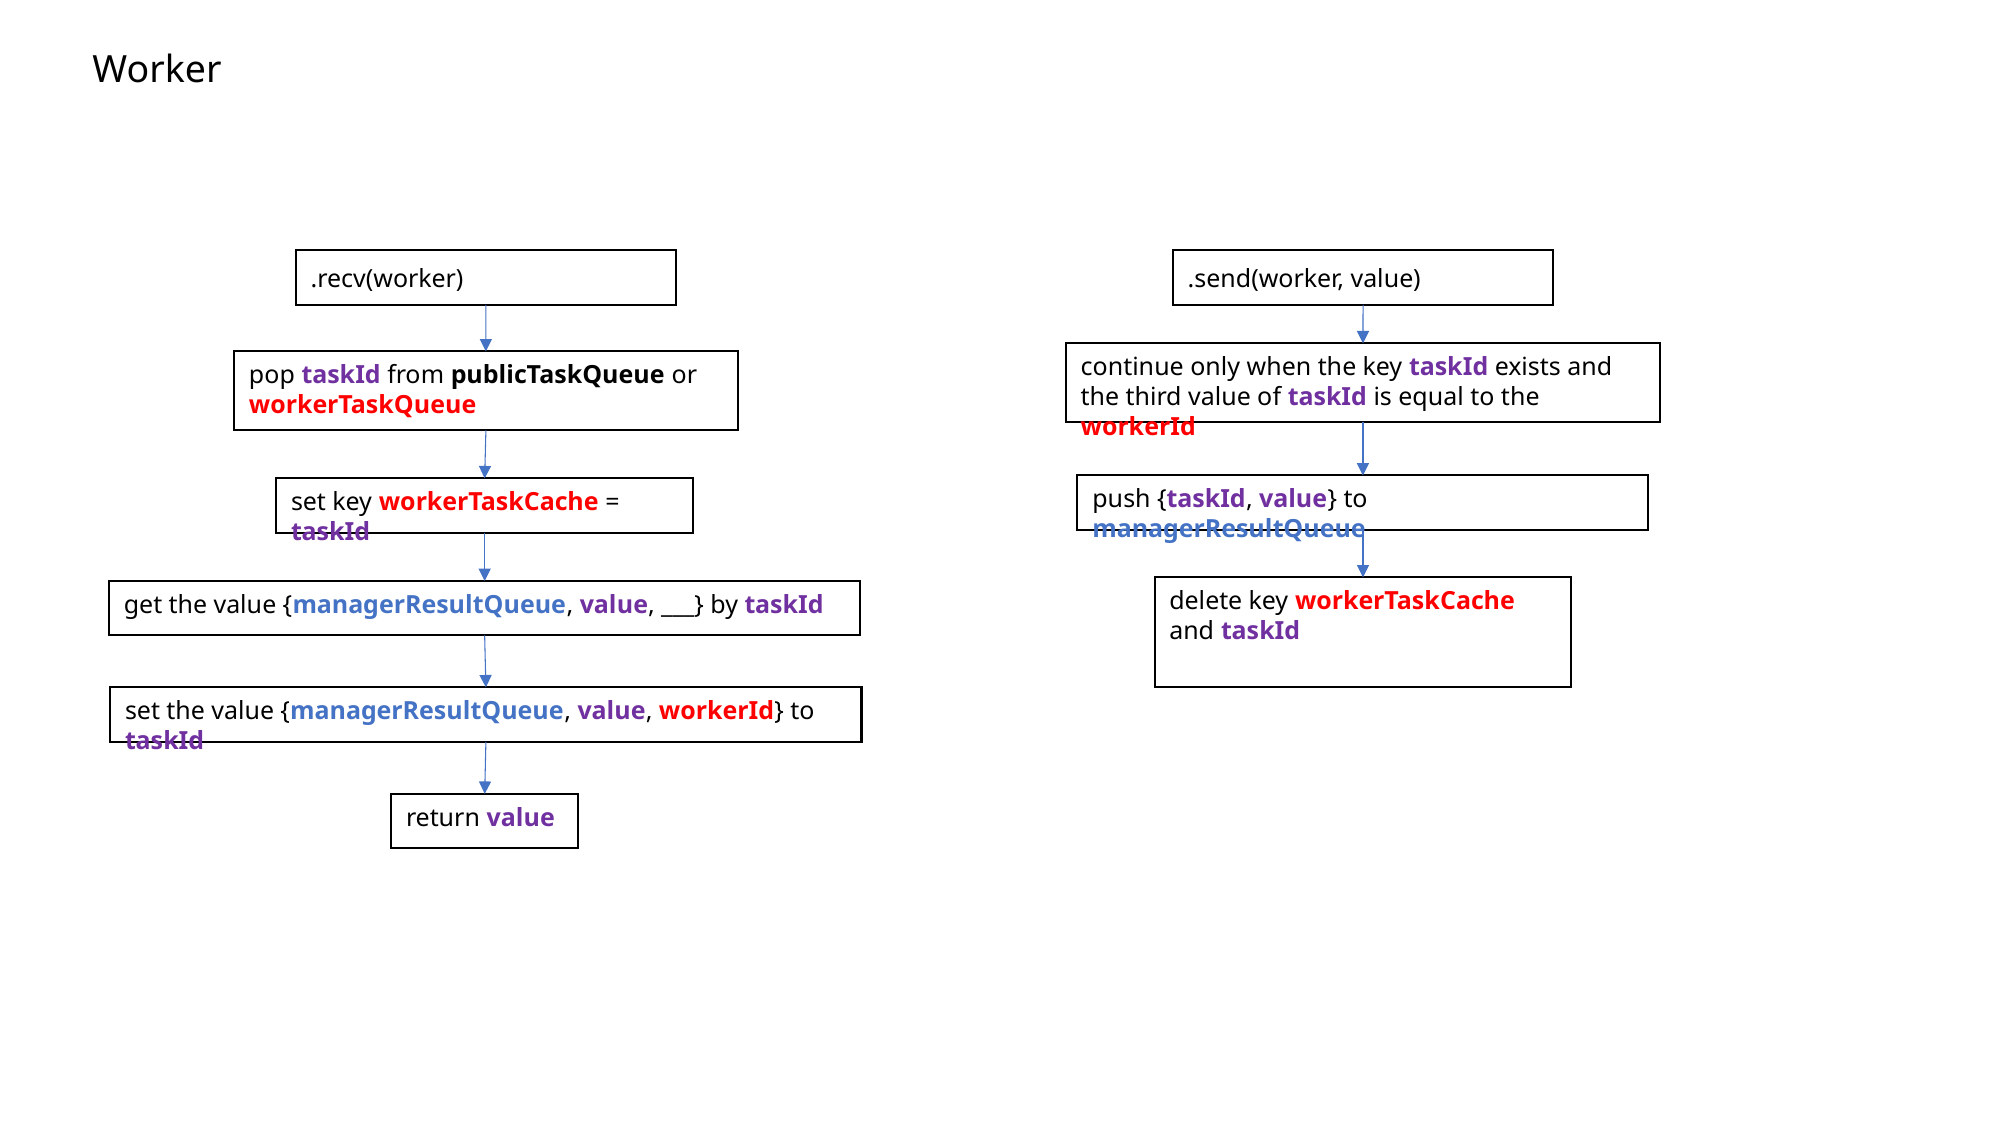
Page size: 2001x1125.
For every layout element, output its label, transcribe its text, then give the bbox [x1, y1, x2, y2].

text_box set the value {managerResultQueue, value, workerId} to taskId [109, 686, 863, 743]
text_box return value [390, 793, 579, 849]
text_box Worker [77, 37, 362, 98]
text_box set key workerTaskCache = taskId [275, 477, 694, 534]
text_box delete key workerTaskCache and taskId [1154, 576, 1572, 688]
text_box .send(worker, value) [1172, 249, 1554, 306]
text_box continue only when the key taskId exists and the third value of taskId is equal to the workerId [1065, 342, 1661, 423]
text_box get the value {managerResultQueue, value, ___} by taskId [108, 580, 861, 636]
text_box .recv(worker) [295, 249, 677, 306]
text_box pop taskId from publicTaskQueue or workerTaskQueue [233, 350, 739, 431]
text_box push {taskId, value} to managerResultQueue [1076, 474, 1649, 531]
